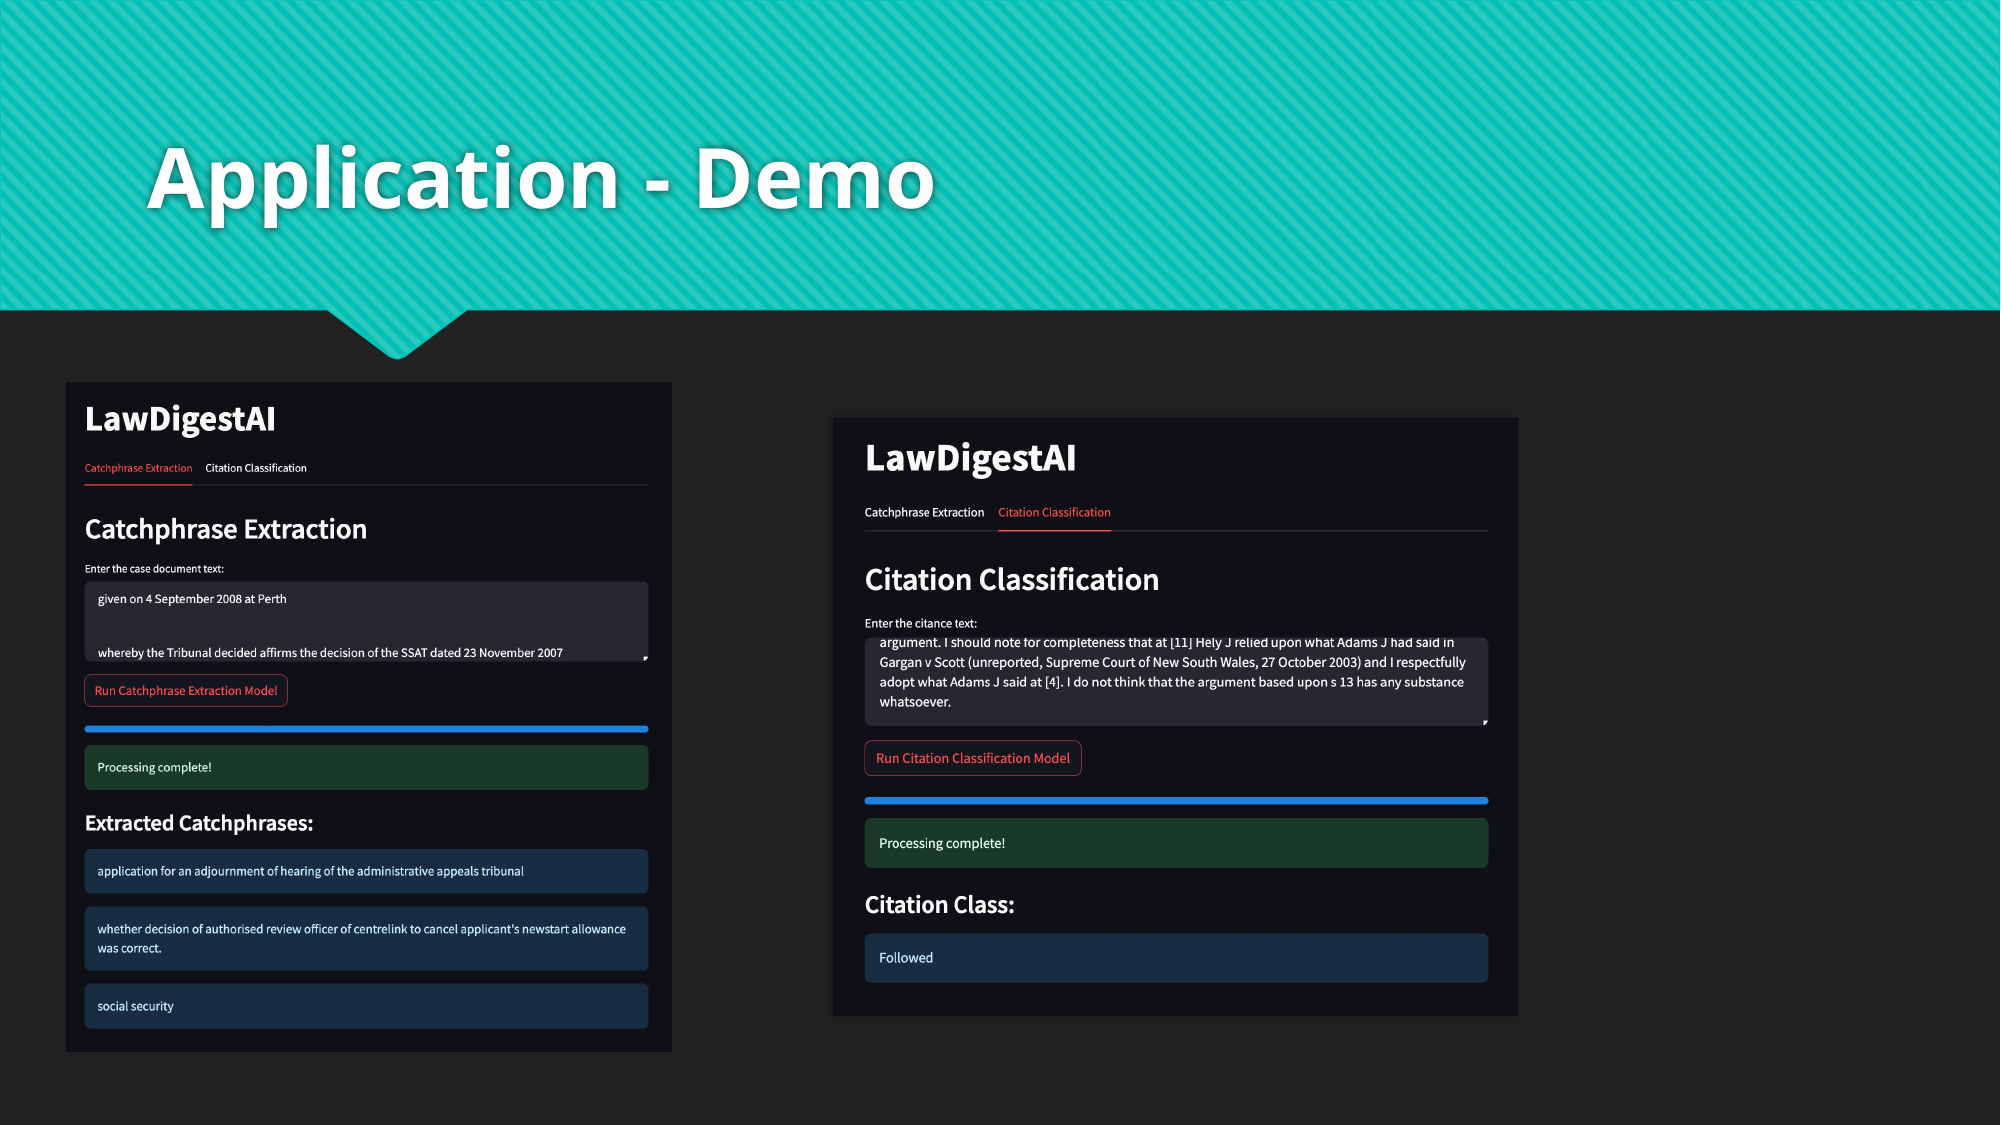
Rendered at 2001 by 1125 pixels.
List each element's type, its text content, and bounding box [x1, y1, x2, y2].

title Application - Demo [132, 73, 1868, 233]
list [833, 418, 1518, 1016]
picture [65, 382, 673, 1052]
